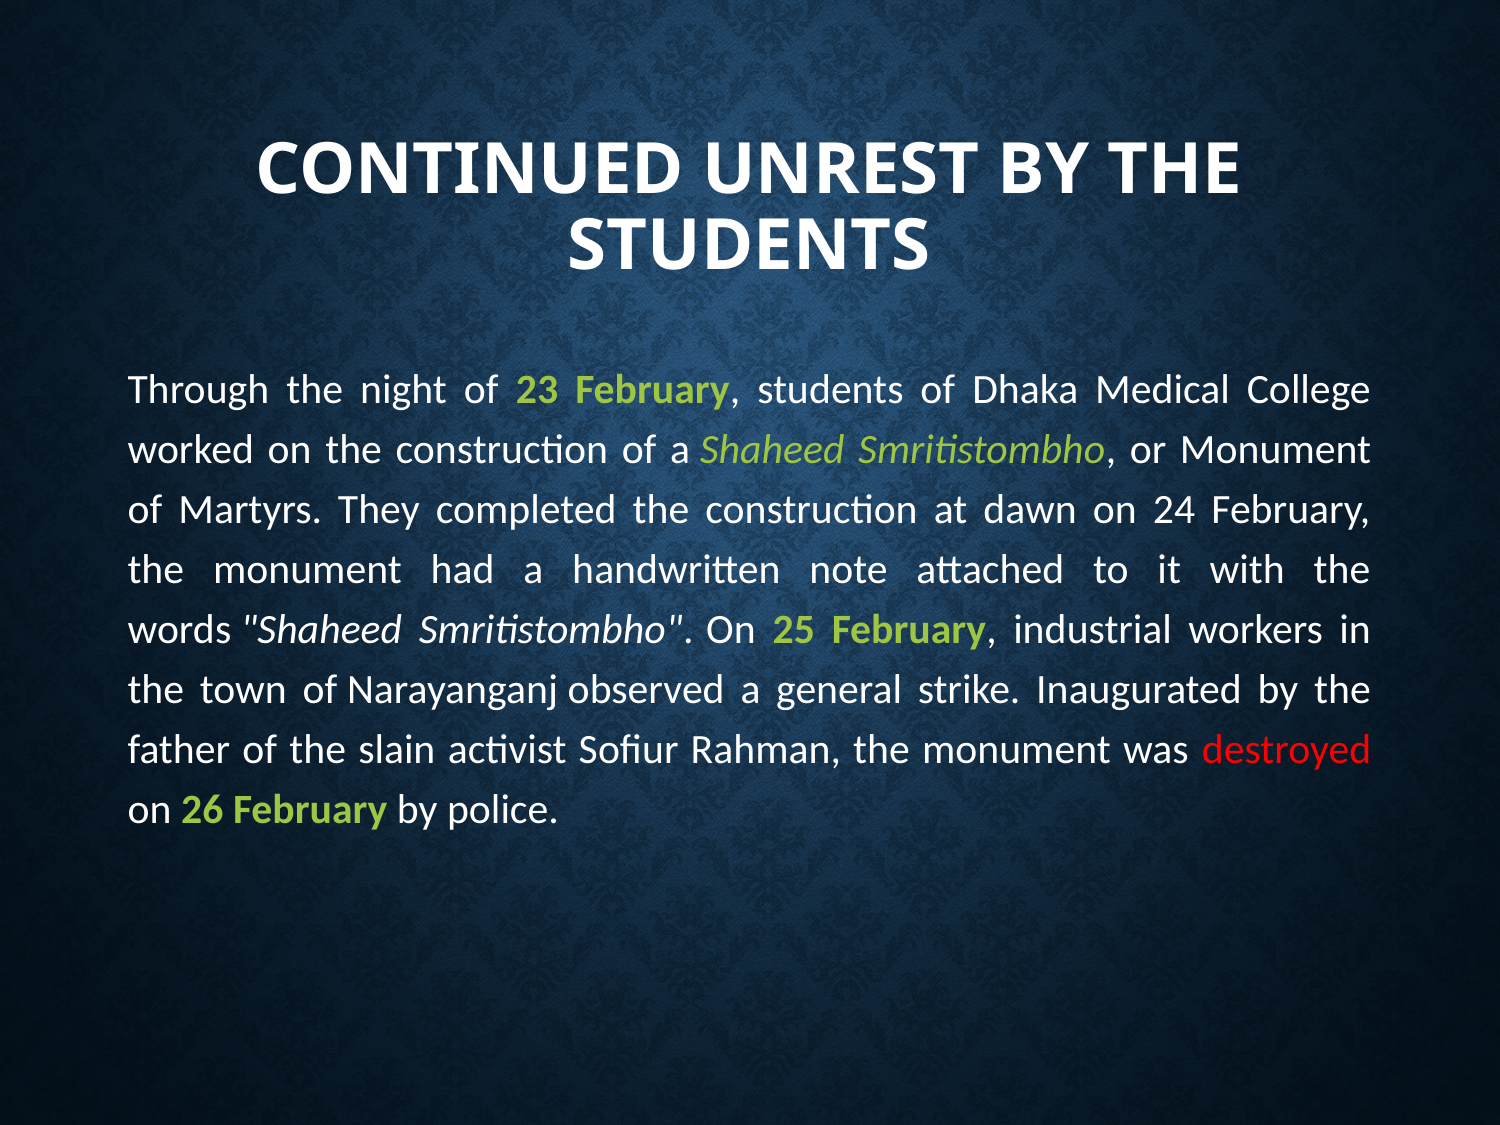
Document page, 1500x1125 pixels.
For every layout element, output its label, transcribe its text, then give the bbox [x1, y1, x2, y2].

picture [0, 0, 1500, 1125]
title CONTINUED UNREST BY THE STUDENTS [112, 99, 1387, 318]
list Through the night of 23 February, students of Dhaka Medical College worked on the construction of a Shaheed Smritistombho, or Monument of Martyrs. They completed the construction at dawn on 24 February, the monument had a handwritten note attached to it with the words "Shaheed Smritistombho". On 25 February, industrial workers in the town of Narayanganj observed a general strike. Inaugurated by the father of the slain activist Sofiur Rahman, the monument was destroyed on 26 February by police. [112, 343, 1387, 950]
